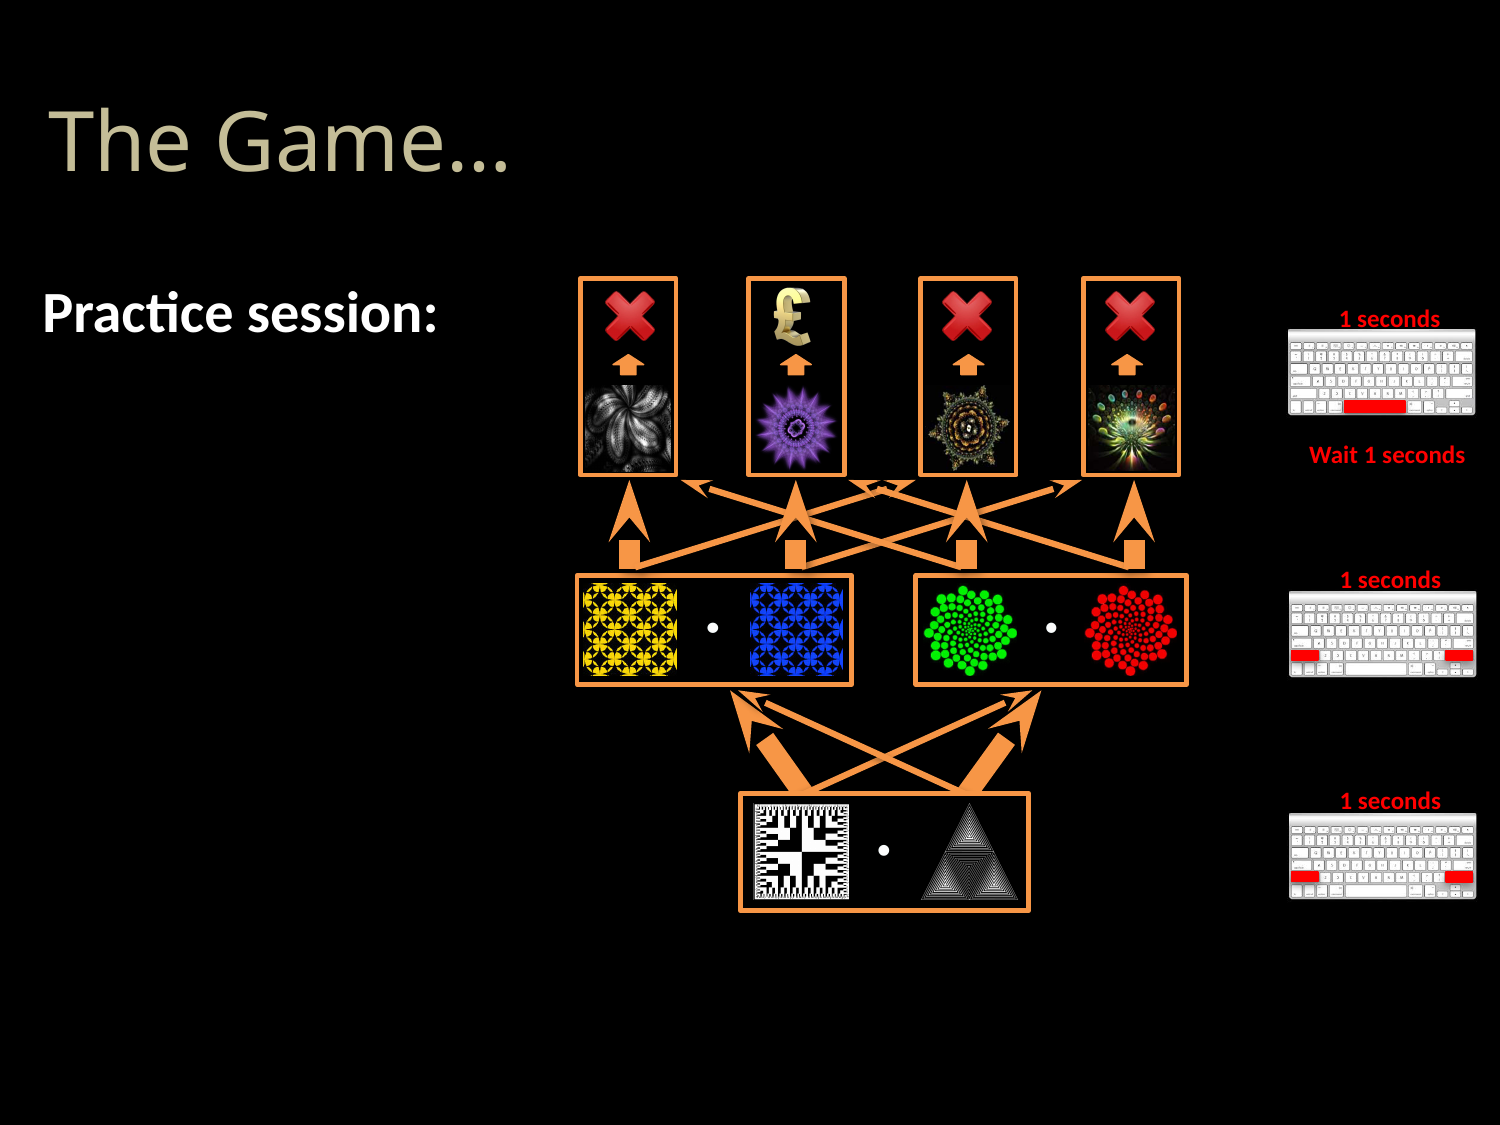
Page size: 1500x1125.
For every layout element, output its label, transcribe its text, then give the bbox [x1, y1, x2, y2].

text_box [576, 574, 1481, 912]
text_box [580, 278, 1483, 570]
text_box Practice session: [27, 267, 454, 352]
text_box The Game… [33, 80, 528, 196]
